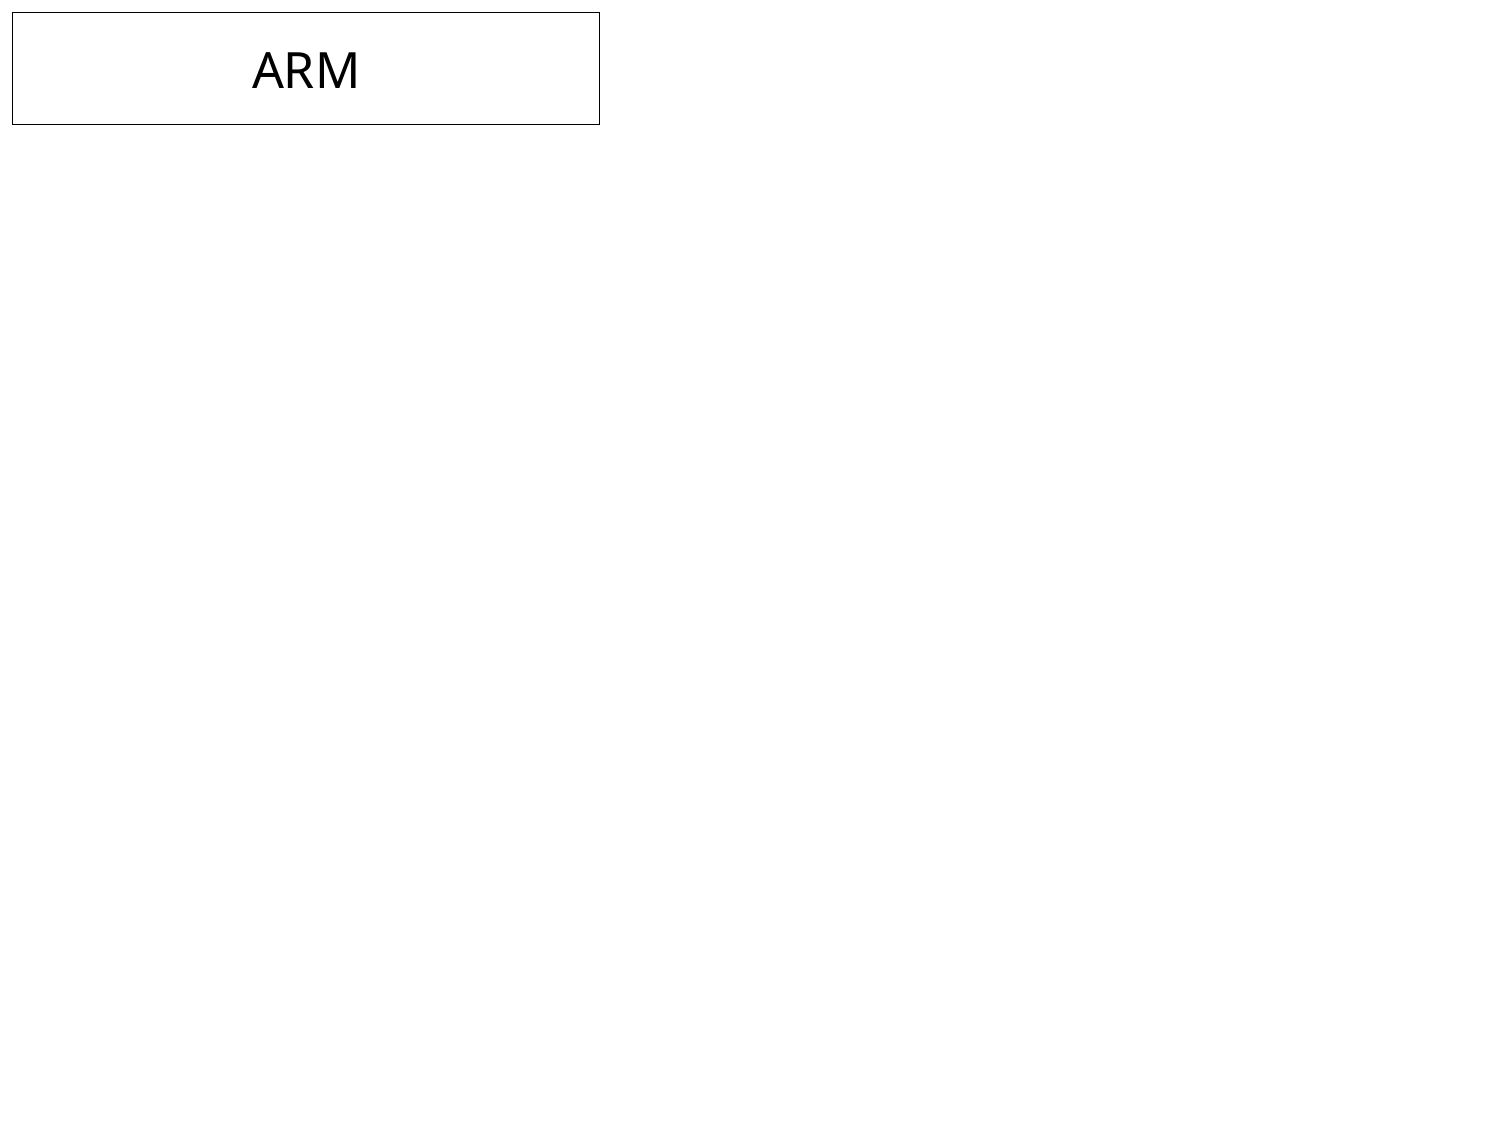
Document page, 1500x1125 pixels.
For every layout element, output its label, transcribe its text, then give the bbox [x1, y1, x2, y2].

title ARM [12, 12, 600, 125]
